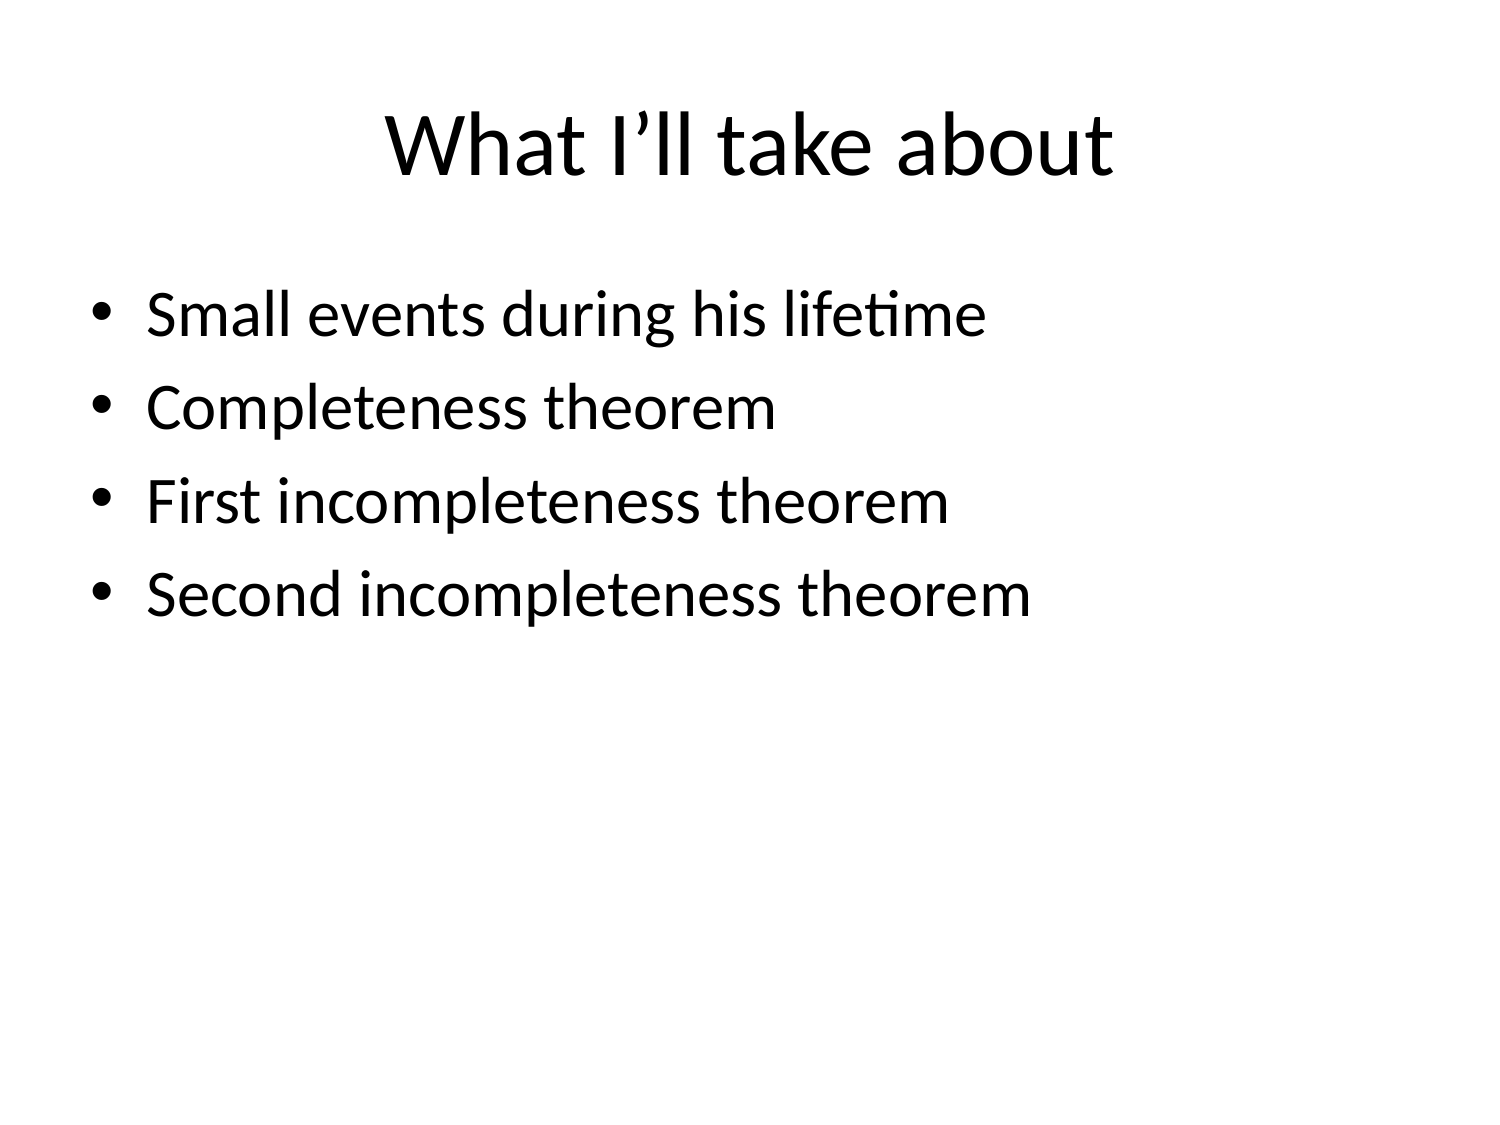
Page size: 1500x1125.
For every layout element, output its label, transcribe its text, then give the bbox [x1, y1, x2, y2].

title What I’ll take about [75, 45, 1425, 233]
list Small events during his lifetime Completeness theorem First incompleteness theorem Second incompleteness theorem [75, 262, 1425, 1005]
